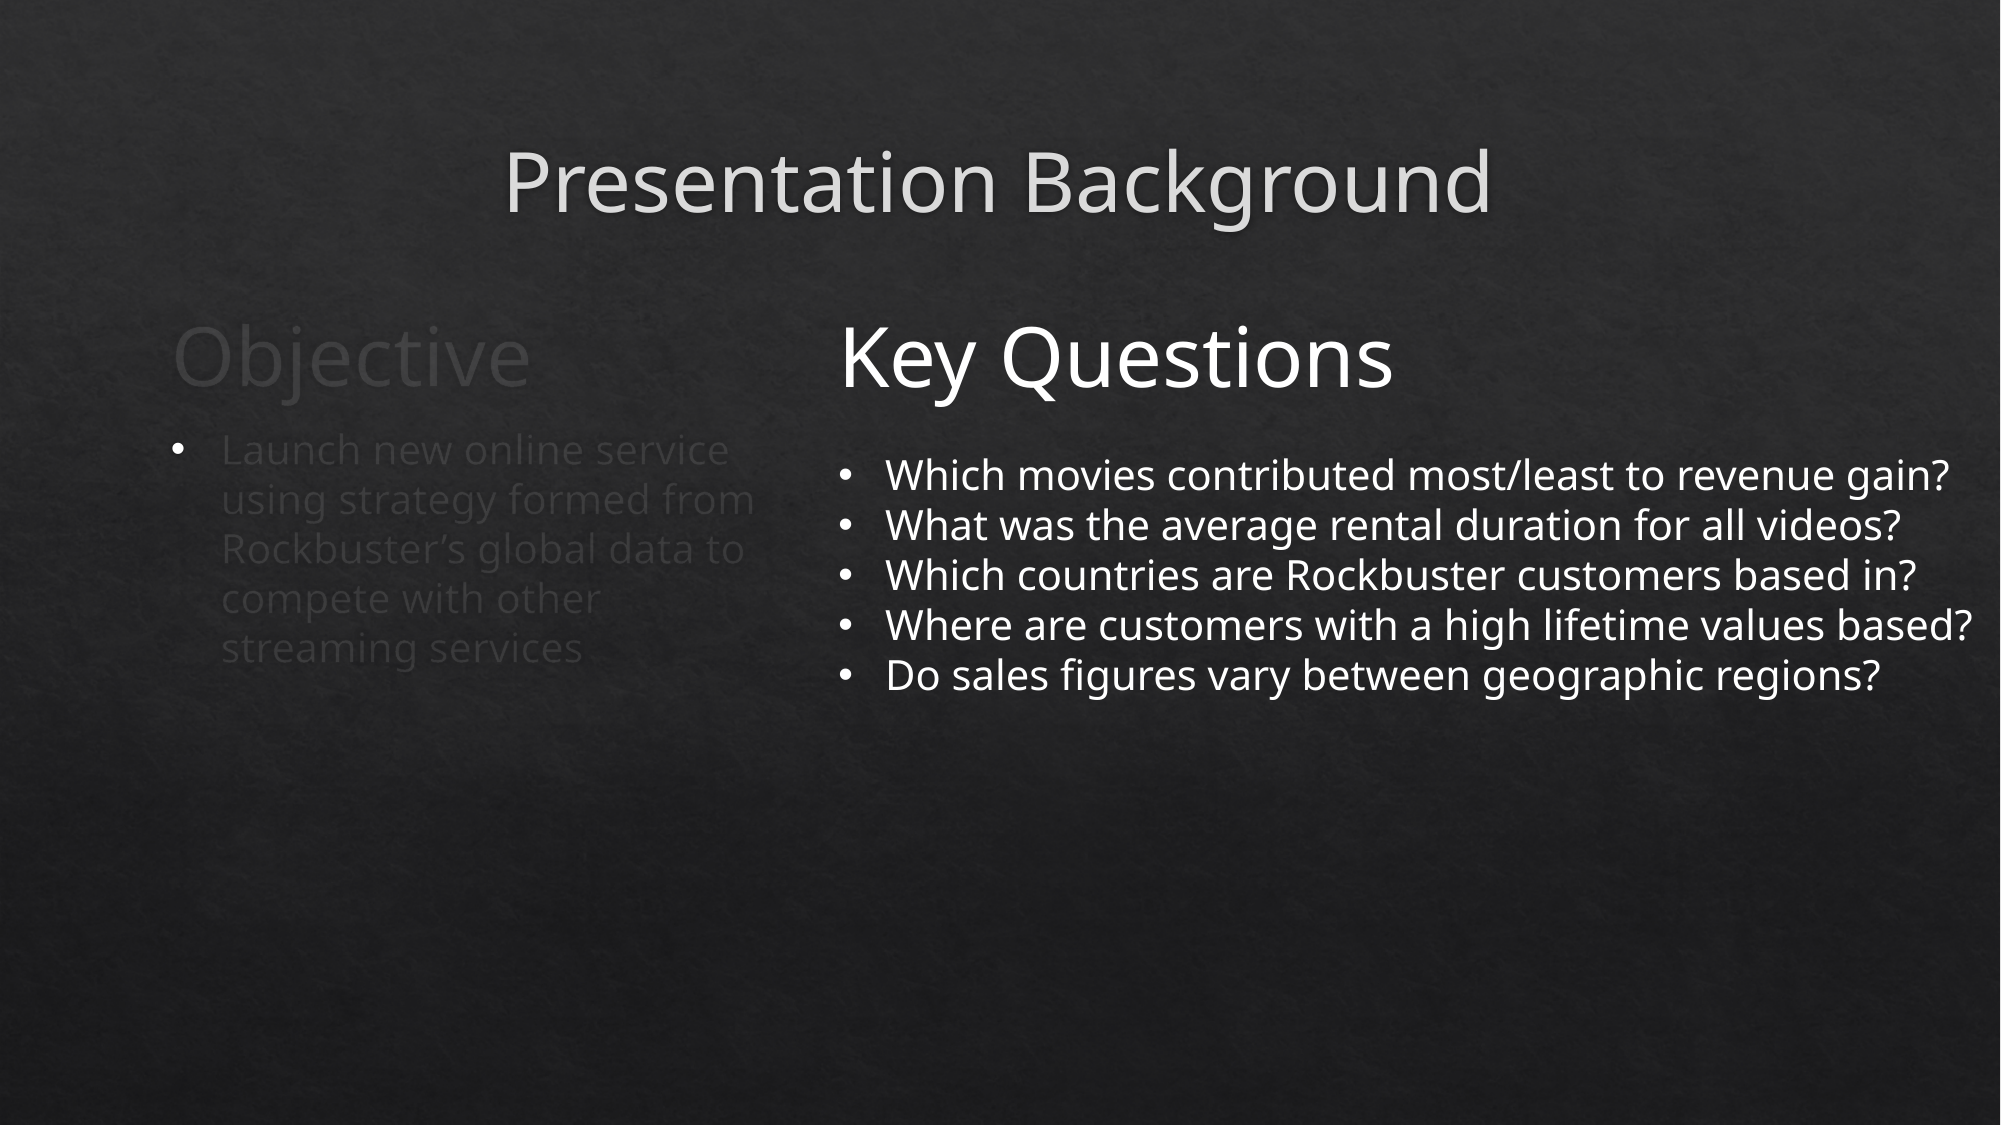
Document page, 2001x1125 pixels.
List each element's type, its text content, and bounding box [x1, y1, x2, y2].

title Presentation Background [149, 99, 1849, 260]
text_box Key Questions Which movies contributed most/least to revenue gain? What was the average rental duration for all videos? Which countries are Rockbuster customers based in? Where are customers with a high lifetime values based? Do sales figures vary between geographic regions? [823, 296, 1988, 707]
list Objective Launch new online service using strategy formed from Rockbuster’s global data to compete with other streaming services [149, 296, 802, 680]
